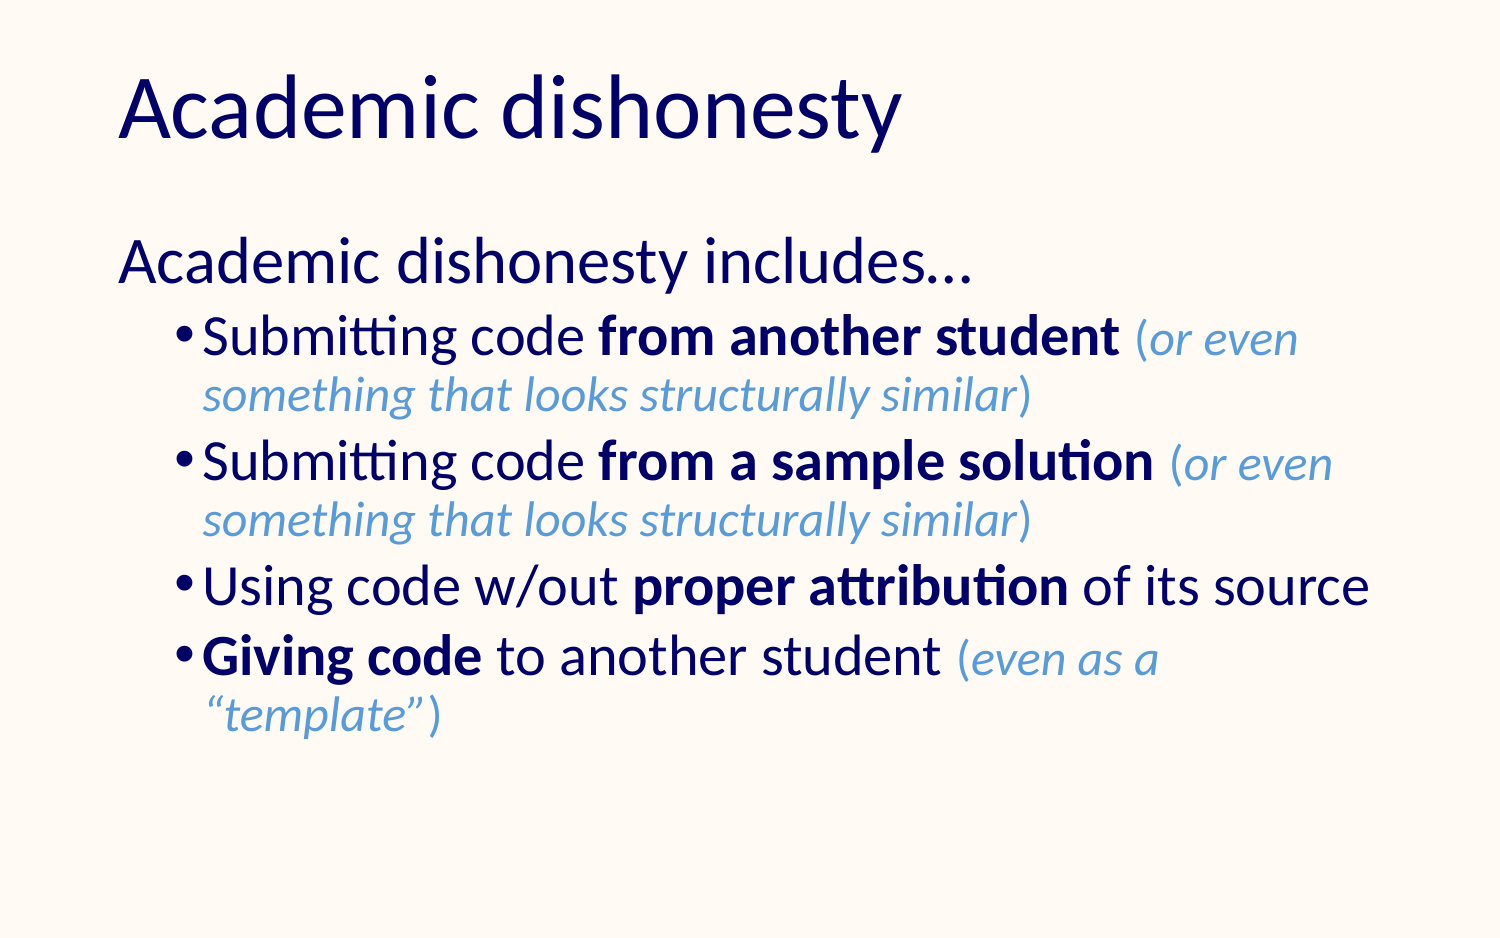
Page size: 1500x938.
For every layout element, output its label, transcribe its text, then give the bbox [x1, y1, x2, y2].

title Academic dishonesty [103, 18, 1397, 200]
list Academic dishonesty includes… Submitting code from another student (or even something that looks structurally similar) Submitting code from a sample solution (or even something that looks structurally similar) Using code w/out proper attribution of its source Giving code to another student (even as a “template”) [103, 218, 1397, 869]
